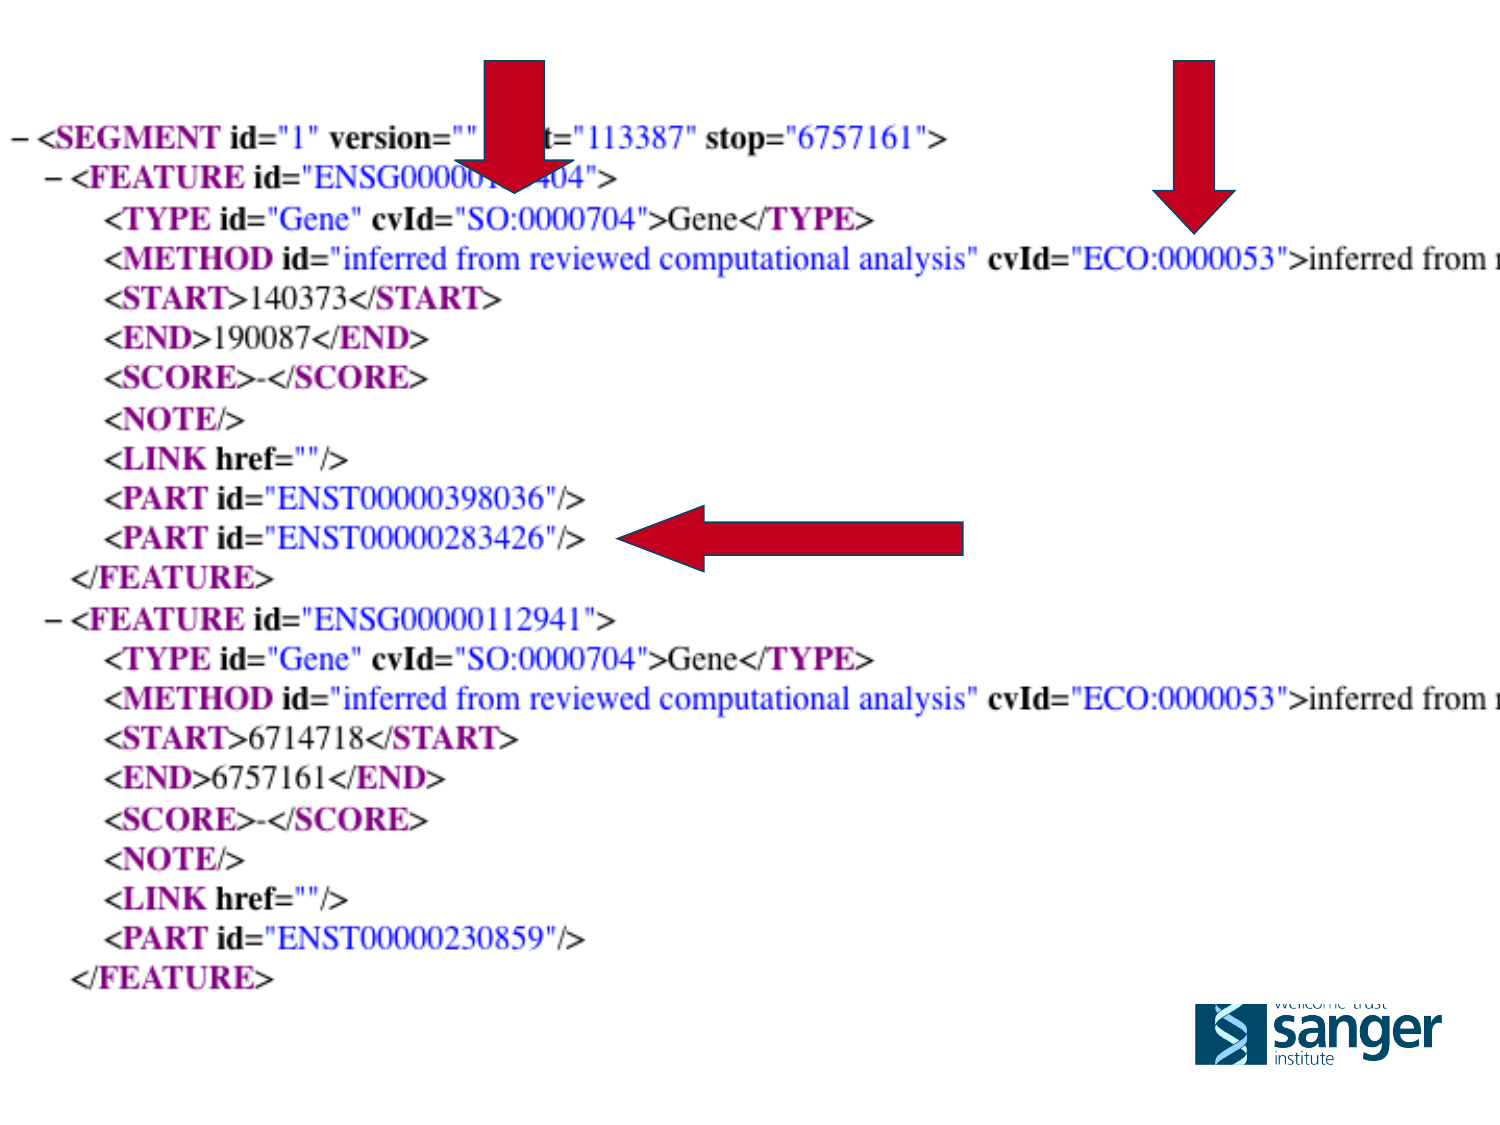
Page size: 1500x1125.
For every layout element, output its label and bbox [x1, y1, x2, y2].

text_box [484, 60, 545, 118]
picture [0, 119, 1500, 1065]
picture [463, 119, 566, 191]
picture [1216, 1026, 1246, 1065]
picture [1235, 1057, 1246, 1065]
text_box [1173, 60, 1215, 118]
picture [1158, 119, 1231, 231]
